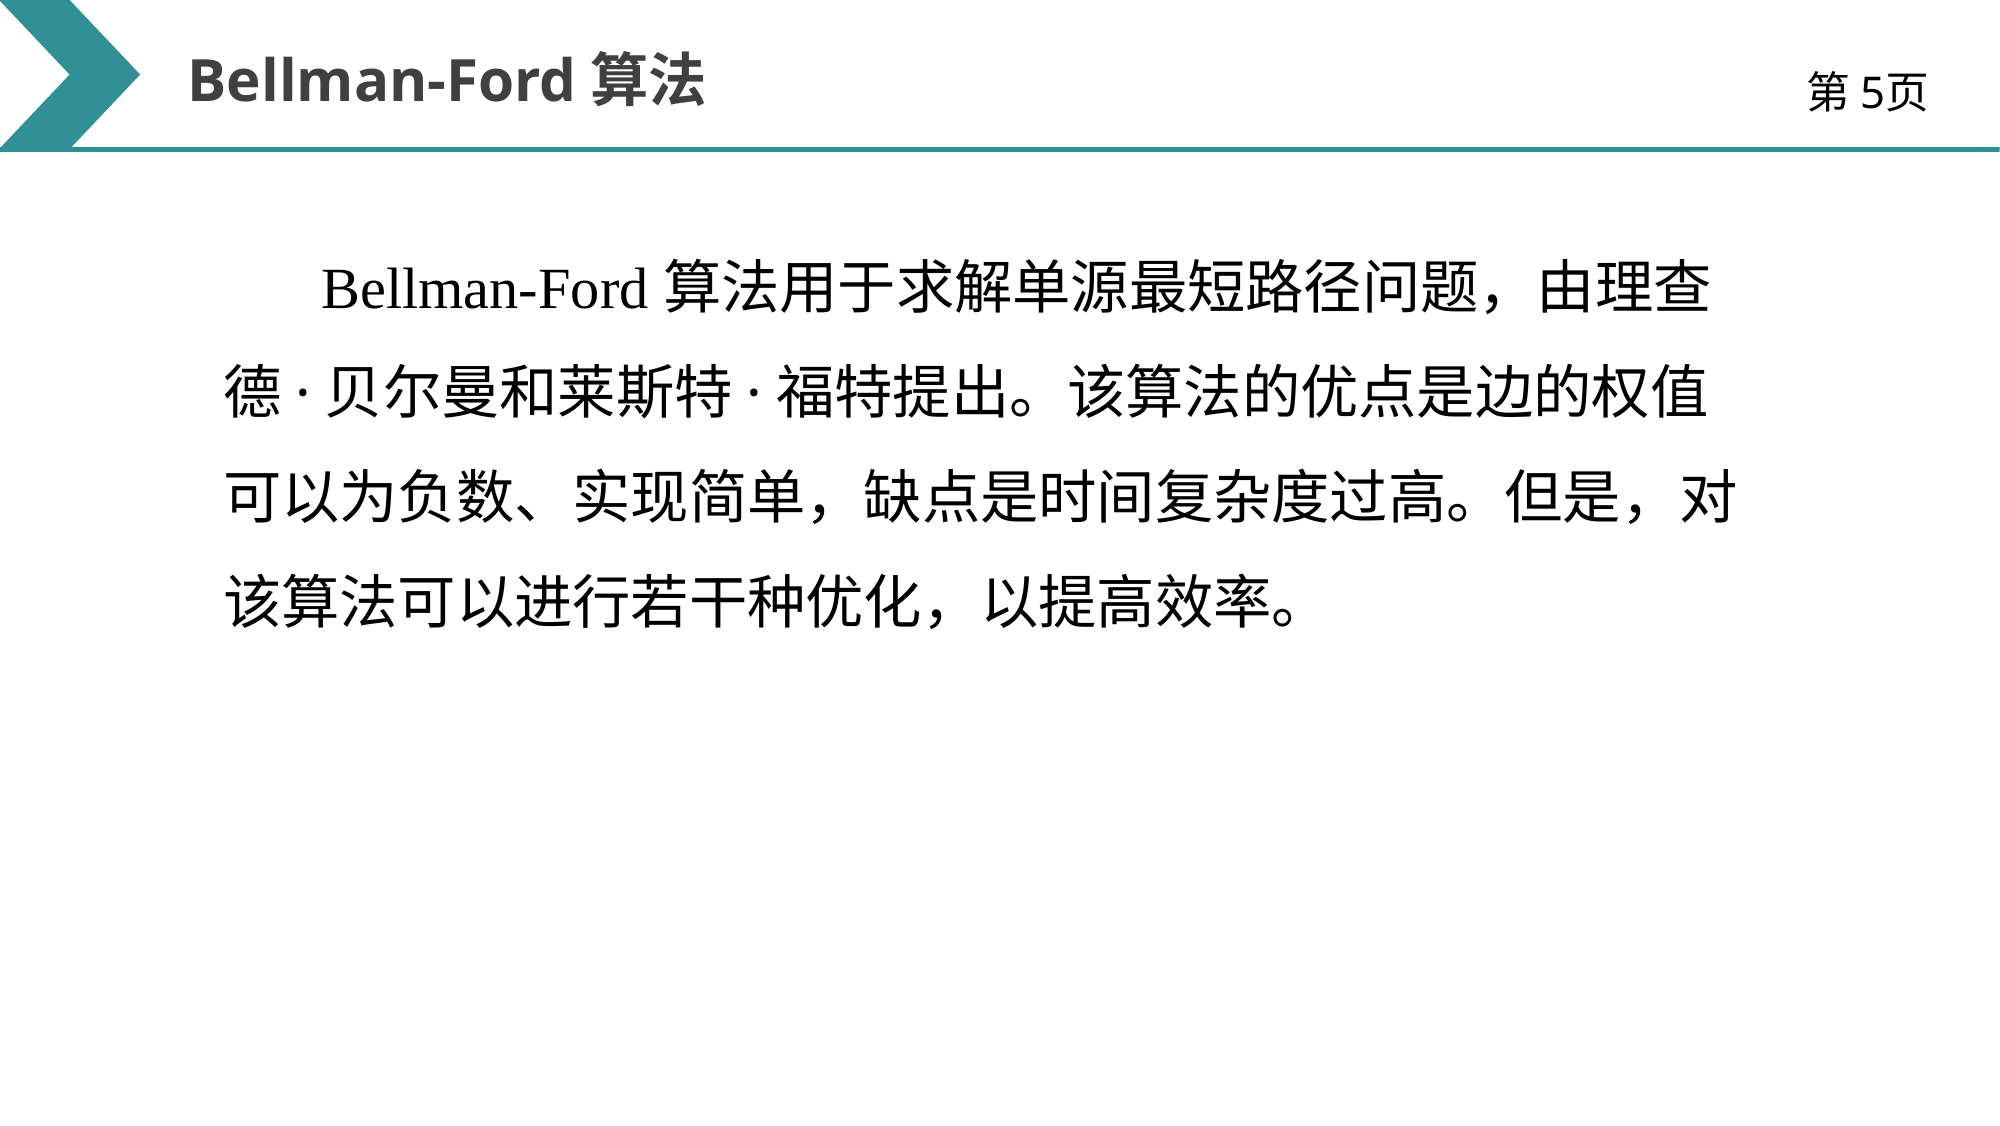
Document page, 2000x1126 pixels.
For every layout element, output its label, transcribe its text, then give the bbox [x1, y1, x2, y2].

text_box Bellman-Ford算法 [173, 35, 823, 121]
text_box Bellman-Ford算法用于求解单源最短路径问题，由理查德·贝尔曼和莱斯特·福特提出。该算法的优点是边的权值可以为负数、实现简单，缺点是时间复杂度过高。但是，对该算法可以进行若干种优化，以提高效率。 [208, 208, 1766, 643]
text_box [0, 0, 142, 148]
